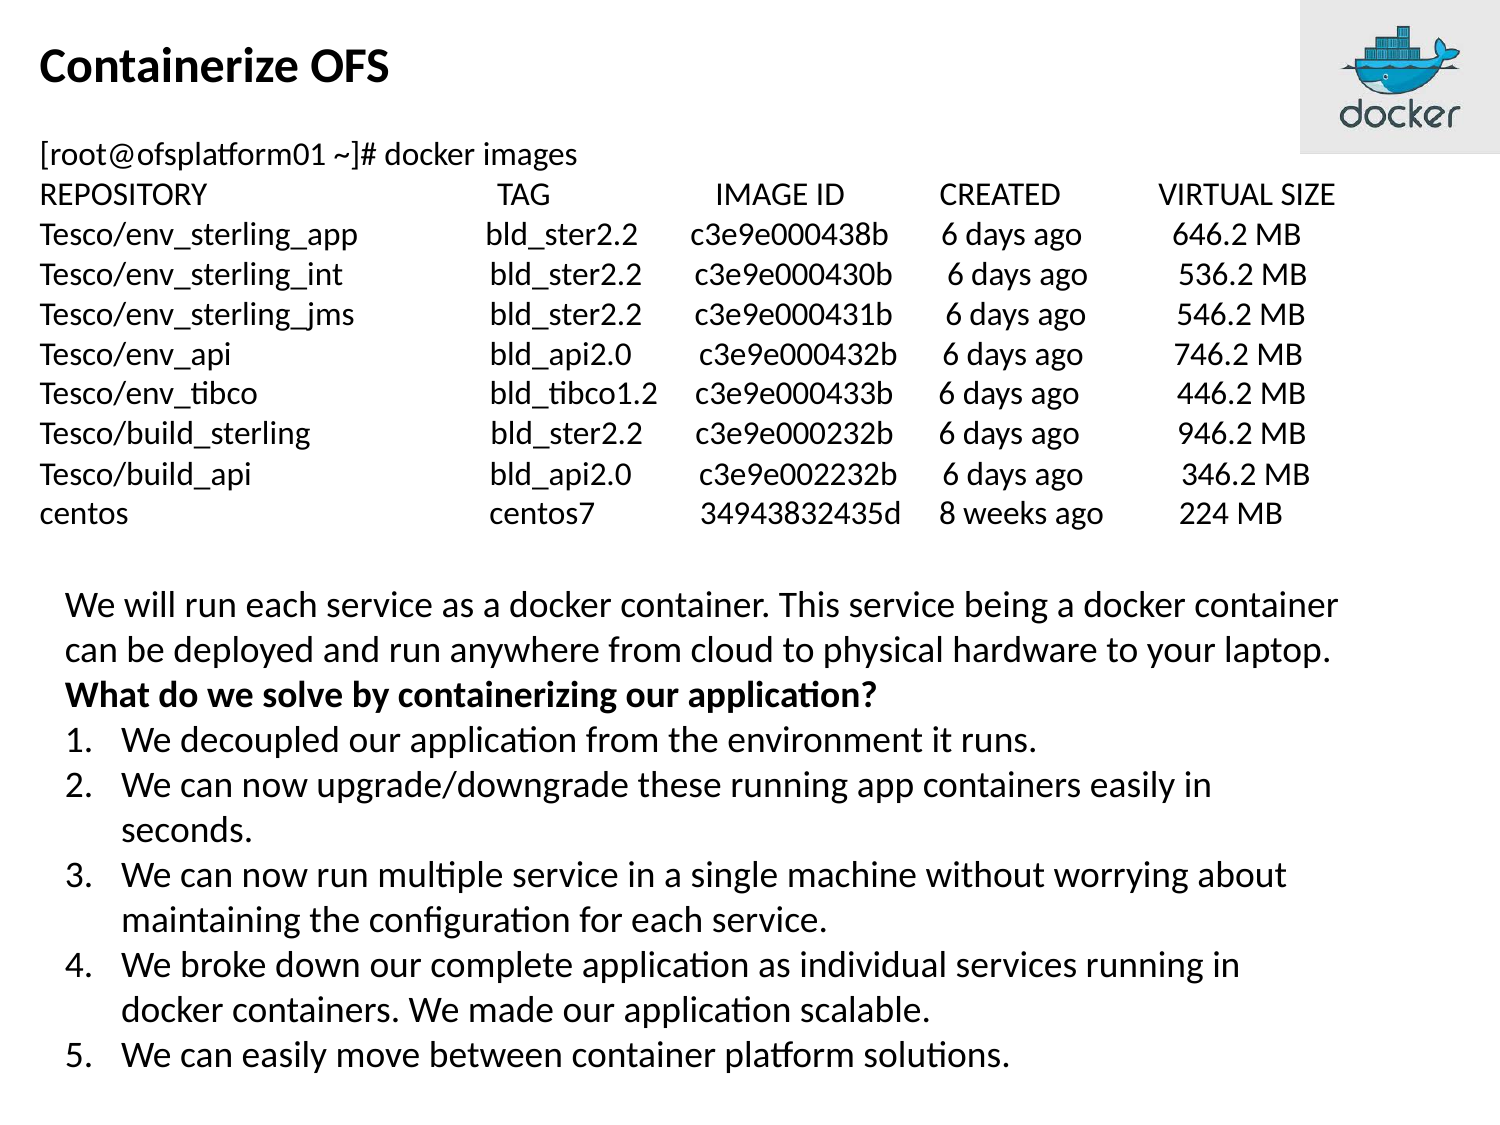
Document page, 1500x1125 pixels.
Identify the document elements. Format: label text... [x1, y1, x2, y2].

text_box We will run each service as a docker container. This service being a docker container can be deployed and run anywhere from cloud to physical hardware to your laptop. What do we solve by containerizing our application? We decoupled our application from the environment it runs. We can now upgrade/downgrade these running app containers easily in seconds. We can now run multiple service in a single machine without worrying about maintaining the configuration for each service. We broke down our complete application as individual services running in docker containers. We made our application scalable. We can easily move between container platform solutions. [49, 572, 1366, 1083]
text_box Containerize OFS [root@ofsplatform01 ~]# docker images REPOSITORY TAG IMAGE ID CREATED VIRTUAL SIZE Tesco/env_sterling_app bld_ster2.2 c3e9e000438b 6 days ago 646.2 MB Tesco/env_sterling_int bld_ster2.2 c3e9e000430b 6 days ago 536.2 MB Tesco/env_sterling_jms bld_ster2.2 c3e9e000431b 6 days ago 546.2 MB Tesco/env_api bld_api2.0 c3e9e000432b 6 days ago 746.2 MB Tesco/env_tibco bld_tibco1.2 c3e9e000433b 6 days ago 446.2 MB Tesco/build_sterling bld_ster2.2 c3e9e000232b 6 days ago 946.2 MB Tesco/build_api bld_api2.0 c3e9e002232b 6 days ago 346.2 MB centos centos7 34943832435d 8 weeks ago 224 MB [24, 24, 1497, 539]
picture [1300, 0, 1500, 155]
